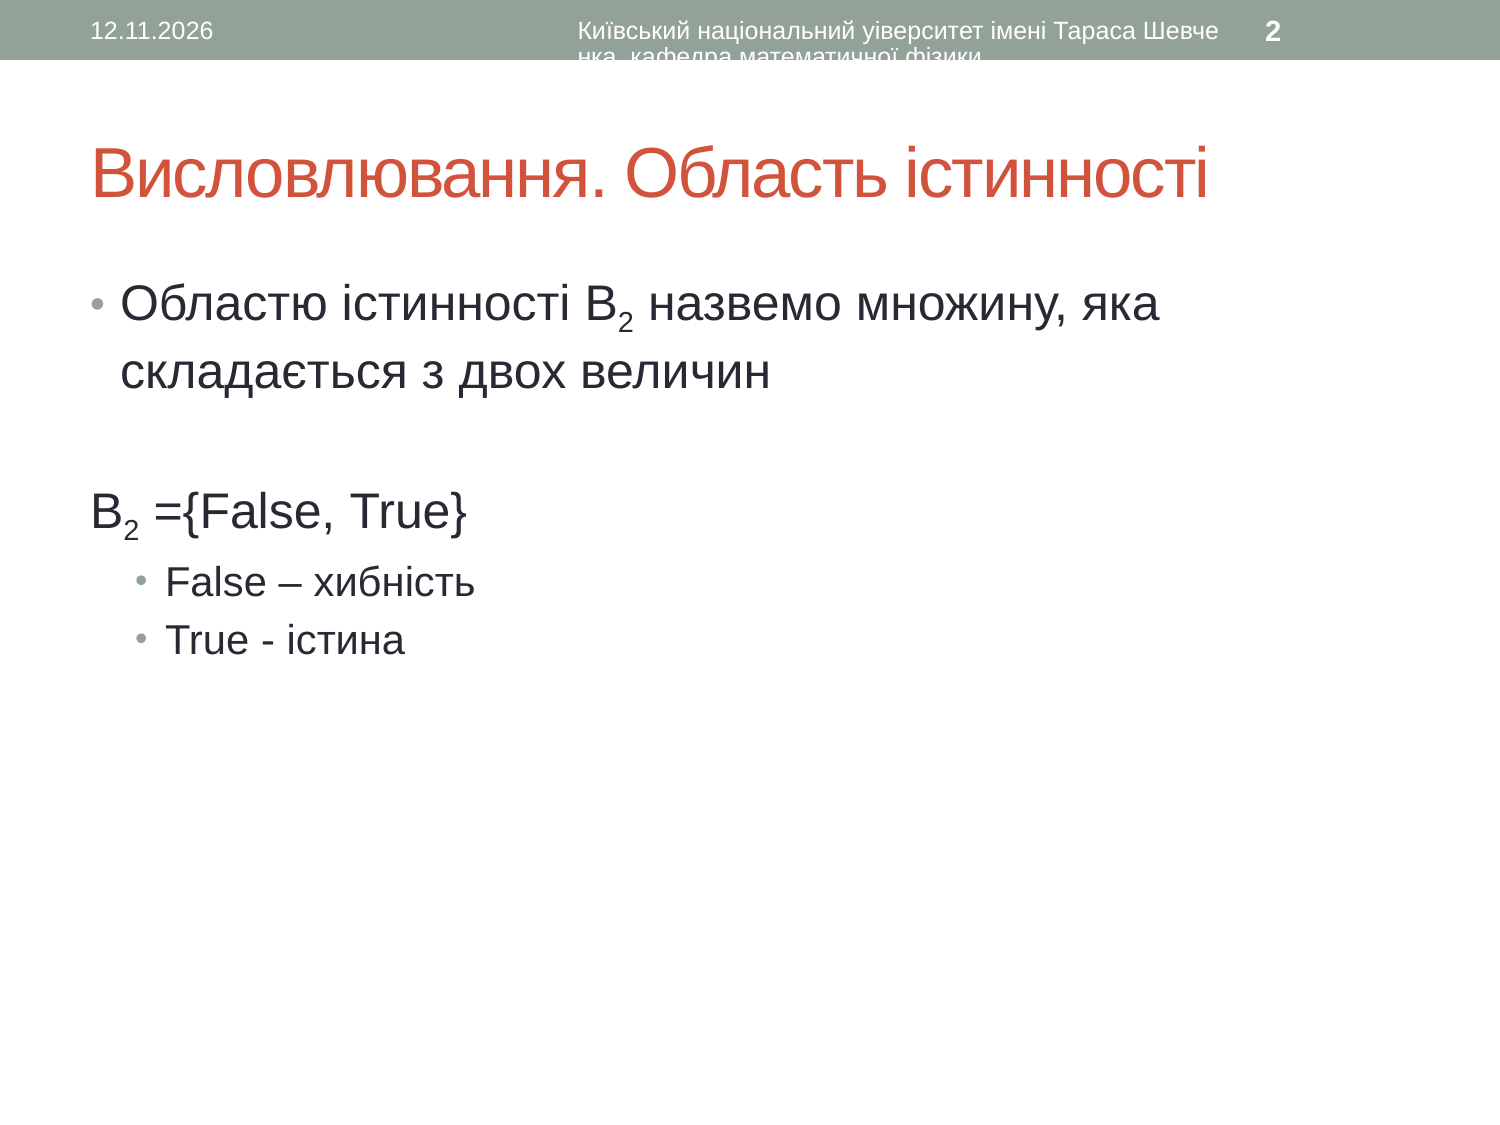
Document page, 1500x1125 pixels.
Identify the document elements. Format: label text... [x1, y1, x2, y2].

list Областю істинності B2 назвемо множину, яка складається з двох величин B2 ={False, True} False – хибність True - істина [75, 262, 1425, 1063]
slide_number 2 [1250, 3, 1425, 57]
title Висловлювання. Область істинності [75, 87, 1425, 250]
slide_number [75, 3, 550, 57]
footer Київський національний уіверситет імені Тараса Шевченка, кафедра математичної фізики [562, 3, 1238, 57]
